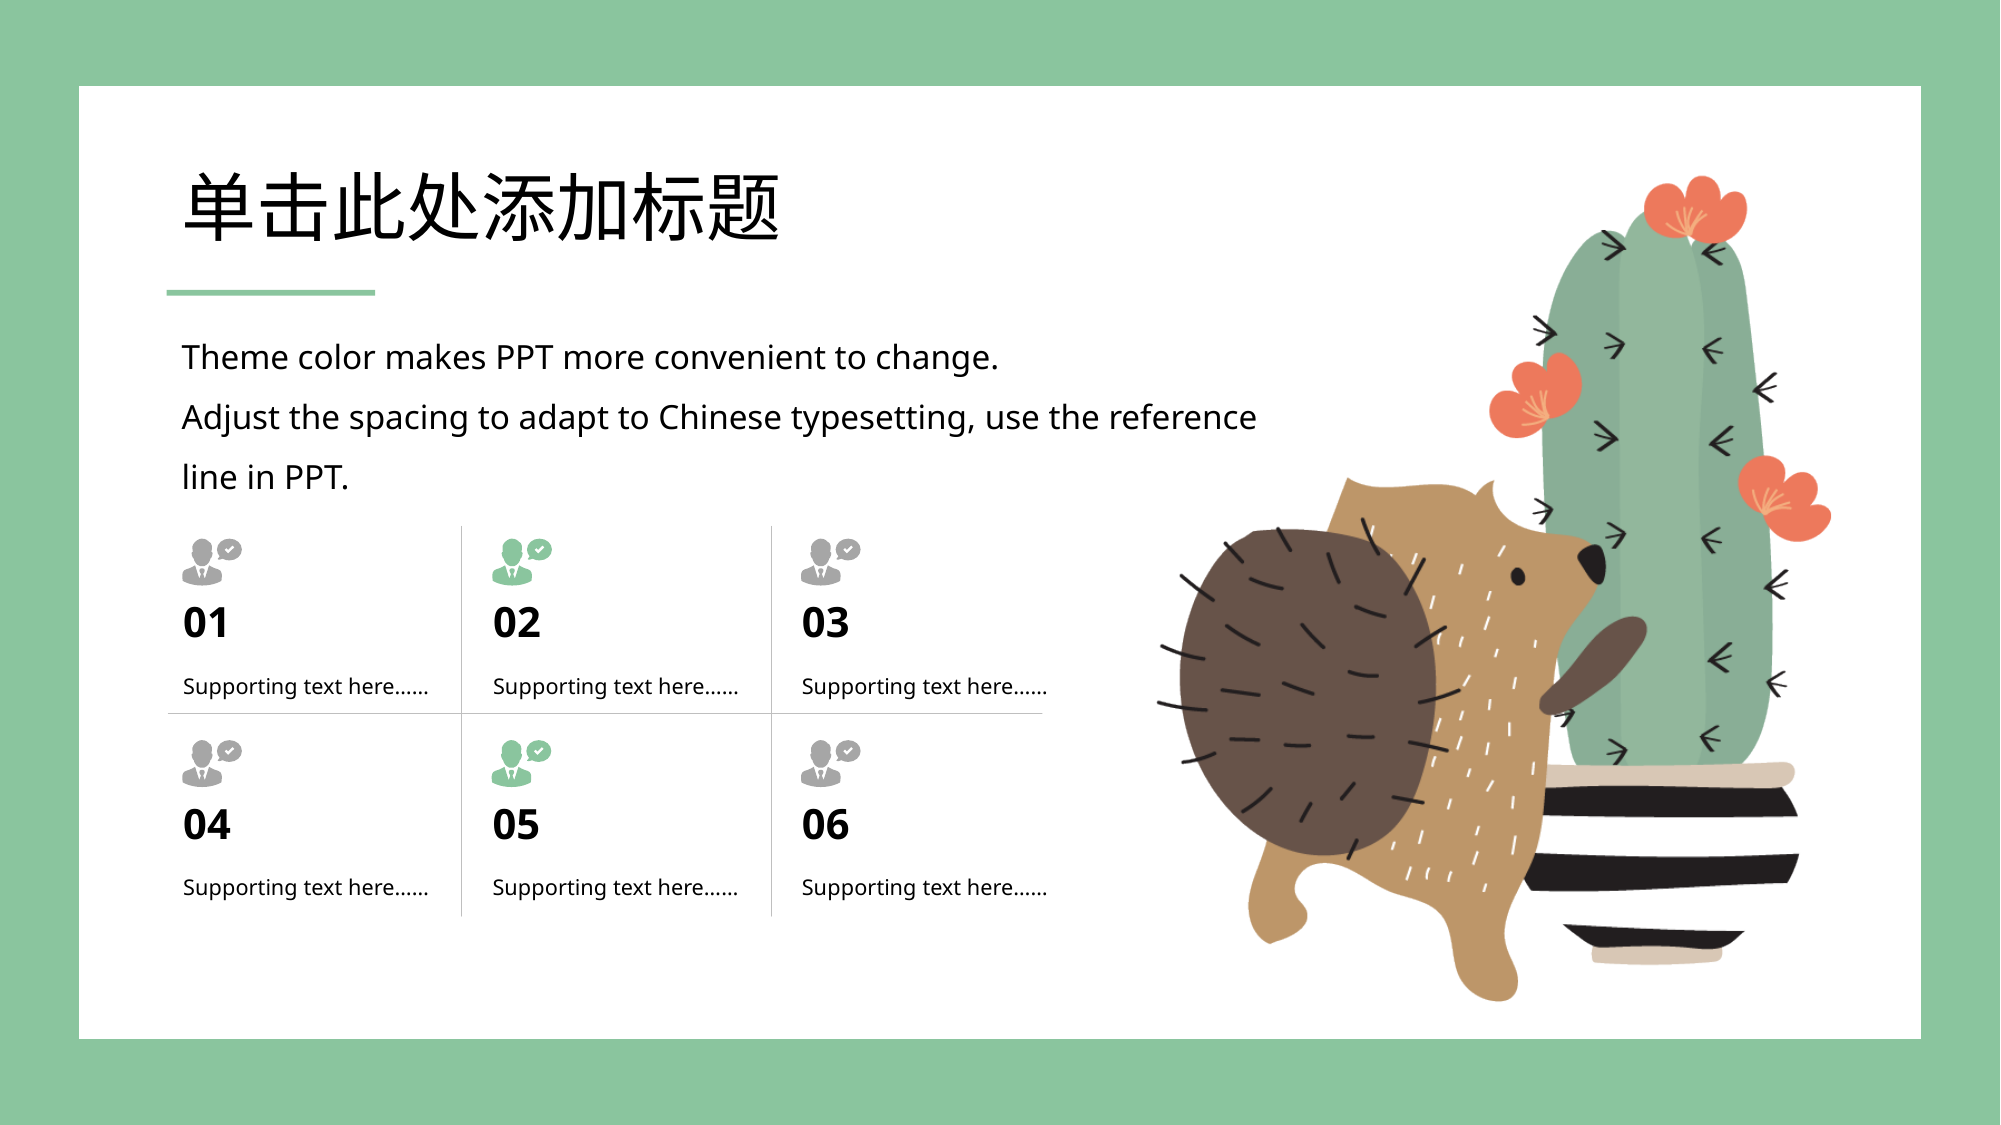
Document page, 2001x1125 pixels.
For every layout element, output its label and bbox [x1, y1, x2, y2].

text_box [477, 740, 755, 917]
text_box [478, 538, 756, 713]
text_box [86, 94, 1119, 1031]
picture [1119, 94, 1920, 1054]
text_box [166, 114, 1295, 425]
text_box [168, 538, 446, 713]
text_box [168, 740, 446, 917]
text_box [786, 740, 1064, 917]
text_box [786, 538, 1064, 715]
